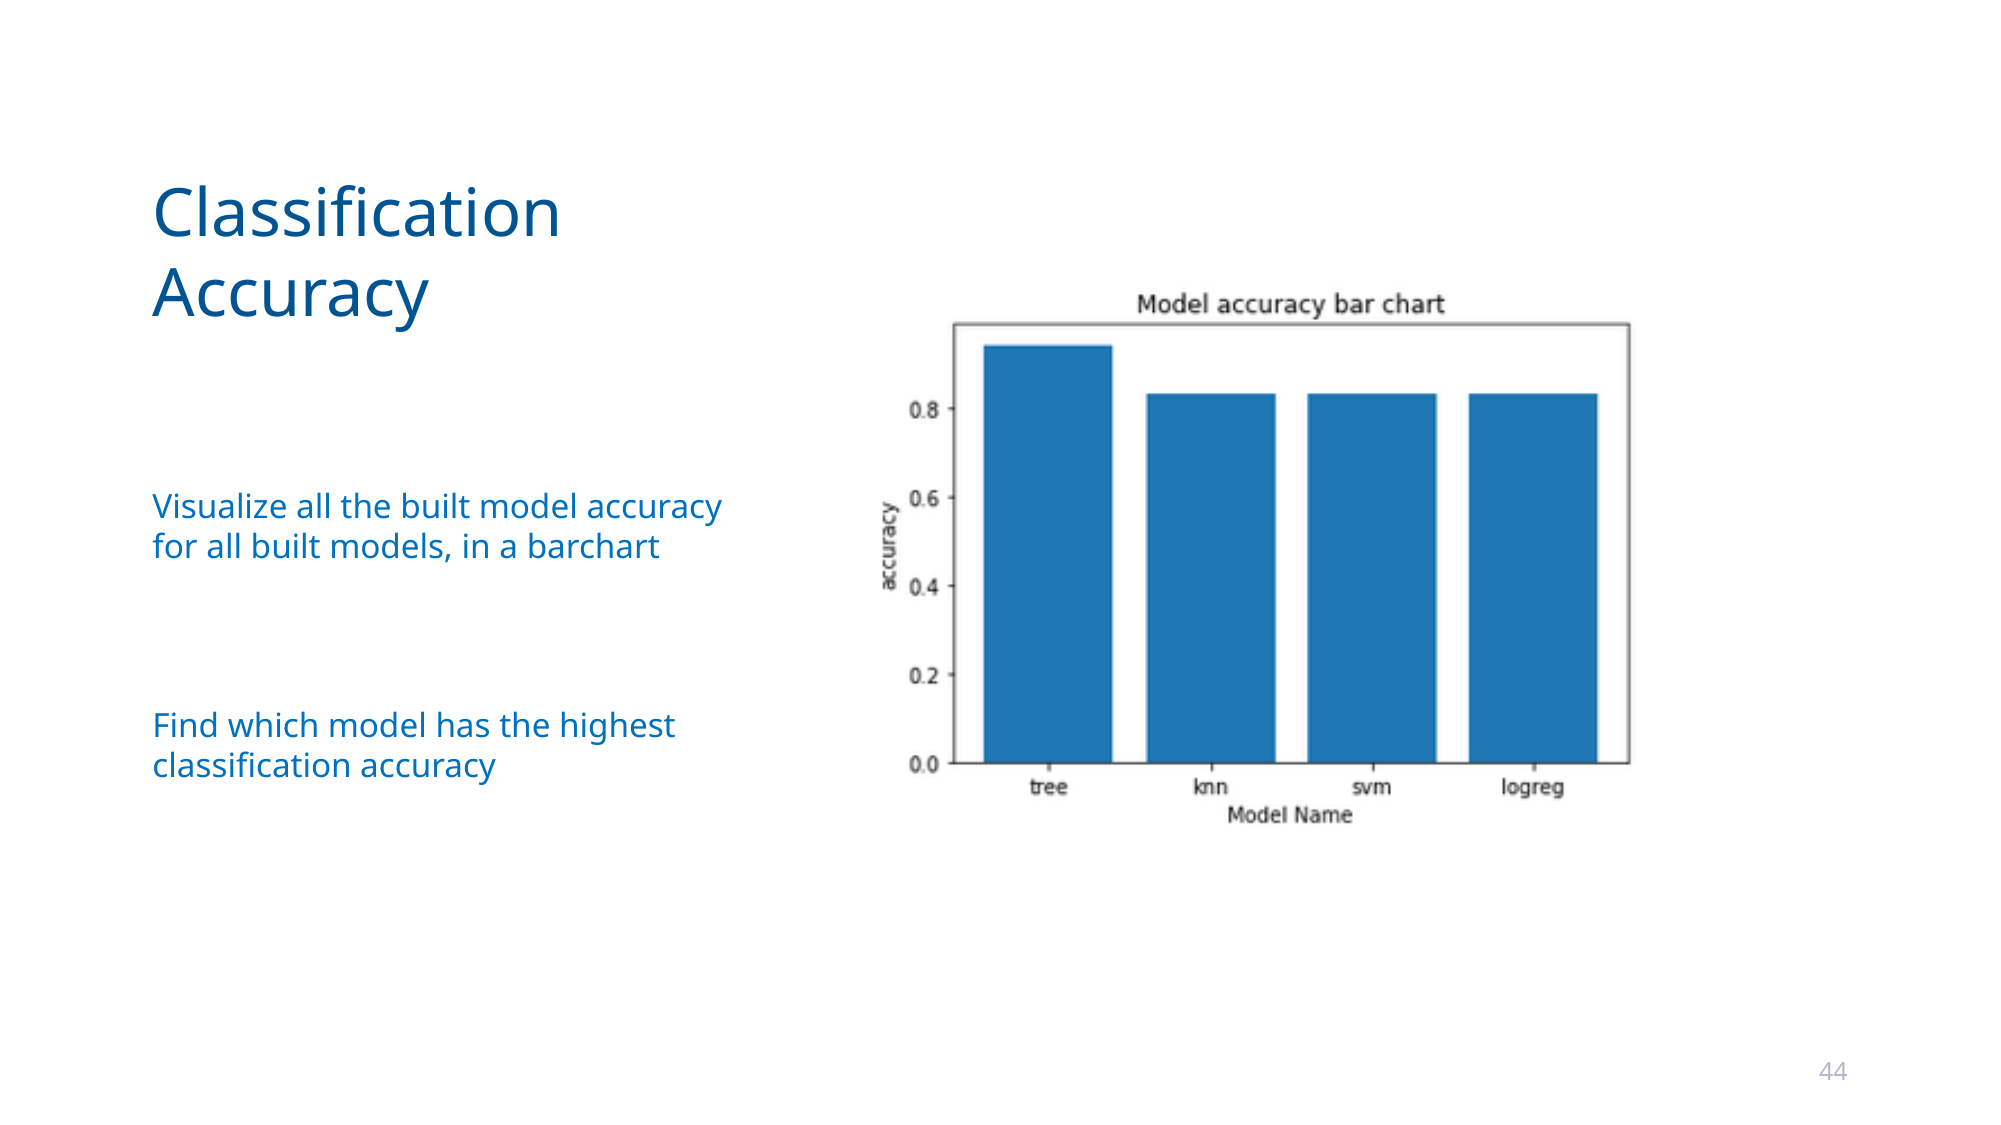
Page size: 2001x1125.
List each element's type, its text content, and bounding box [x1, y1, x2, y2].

text_box Classification Accuracy [137, 74, 783, 337]
text_box Visualize all the built model accuracy for all built models, in a barchart Find which model has the highest classification accuracy [137, 337, 783, 963]
picture [869, 284, 1683, 856]
text_box <number> [1412, 1042, 1863, 1103]
